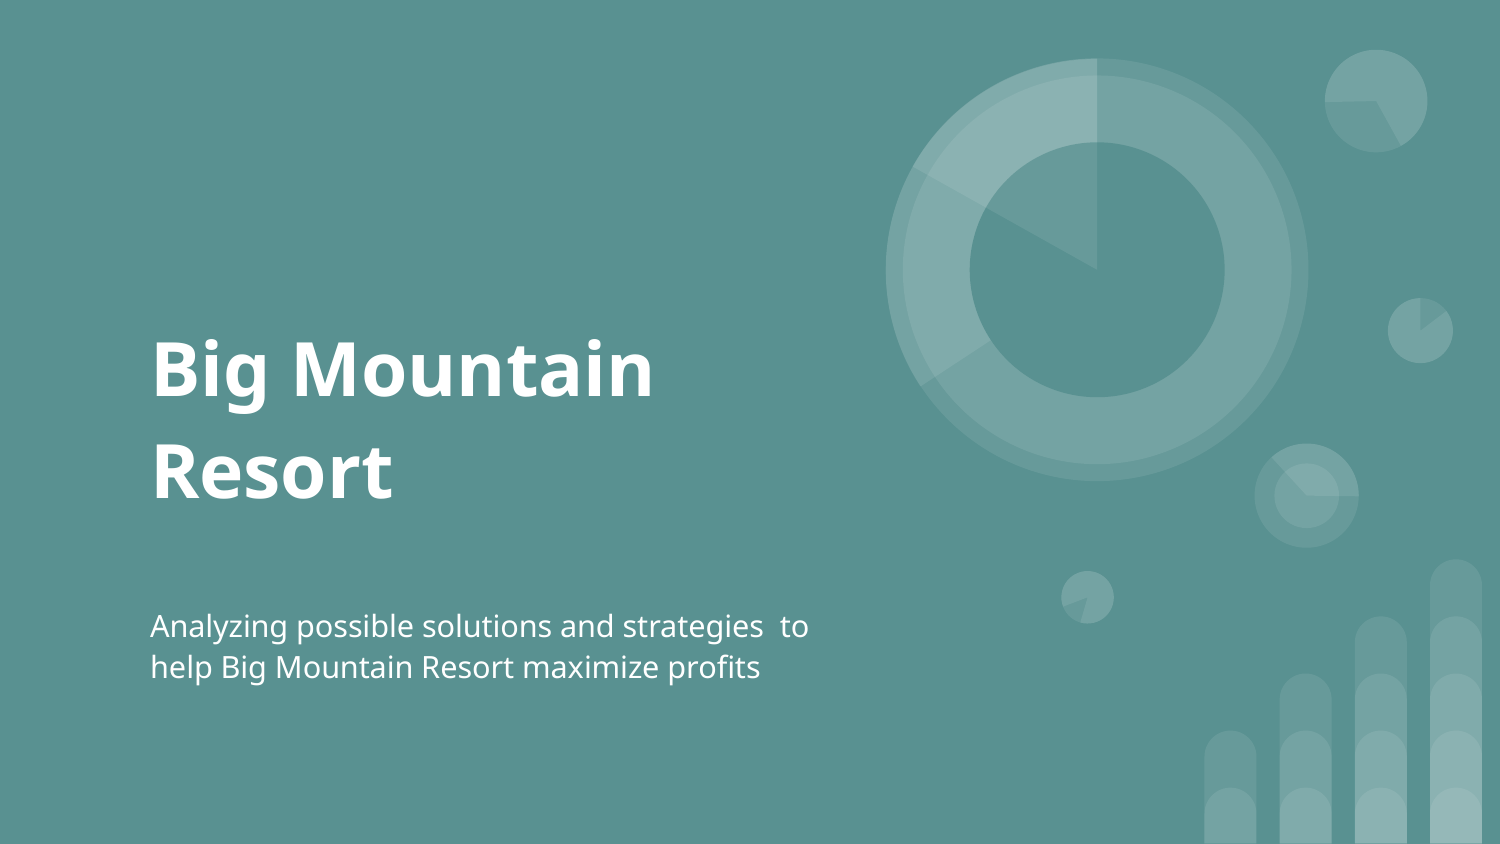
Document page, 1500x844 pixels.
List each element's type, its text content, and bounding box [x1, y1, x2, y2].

subtitle Analyzing possible solutions and strategies to help Big Mountain Resort maximize profits [135, 589, 834, 704]
title Big Mountain Resort [135, 264, 834, 572]
